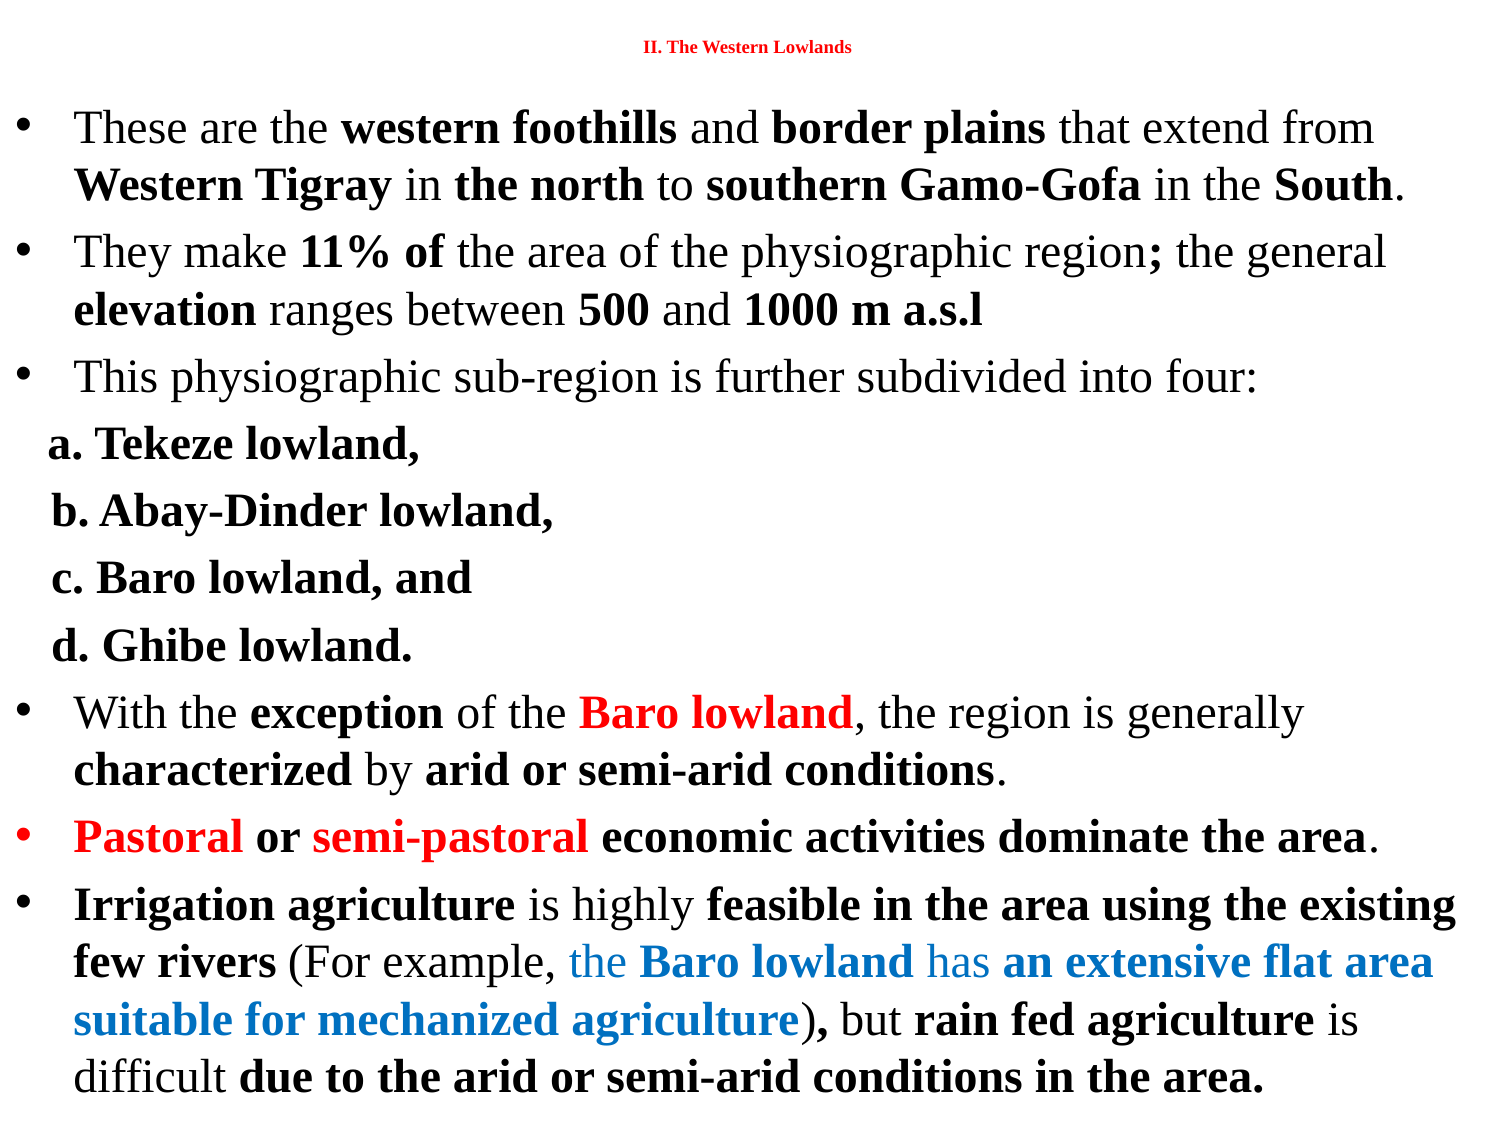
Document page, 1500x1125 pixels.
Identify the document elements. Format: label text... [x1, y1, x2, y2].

title II. The Western Lowlands [0, 0, 1500, 87]
list These are the western foothills and border plains that extend from Western Tigray in the north to southern Gamo-Gofa in the South. They make 11% of the area of the physiographic region; the general elevation ranges between 500 and 1000 m a.s.l This physiographic sub-region is further subdivided into four: a. Tekeze lowland, b. Abay-Dinder lowland, c. Baro lowland, and d. Ghibe lowland. With the exception of the Baro lowland, the region is generally characterized by arid or semi-arid conditions. Pastoral or semi-pastoral economic activities dominate the area. Irrigation agriculture is highly feasible in the area using the existing few rivers (For example, the Baro lowland has an extensive flat area suitable for mechanized agriculture), but rain fed agriculture is difficult due to the arid or semi-arid conditions in the area. [0, 87, 1500, 1125]
